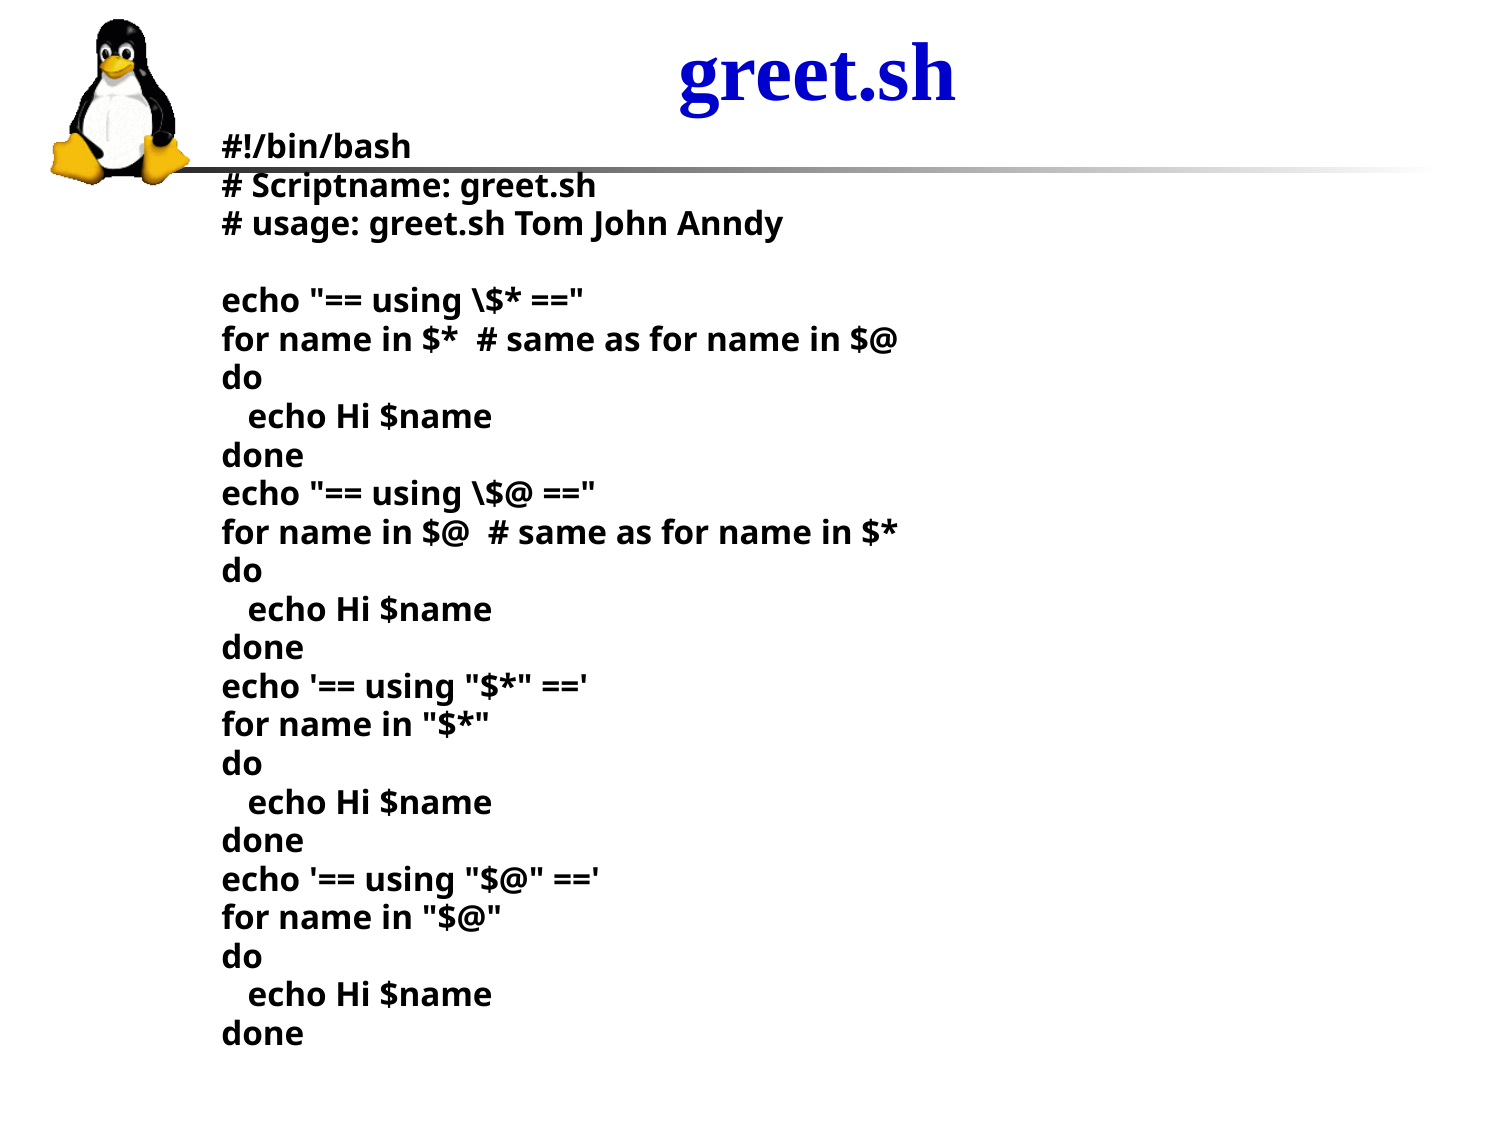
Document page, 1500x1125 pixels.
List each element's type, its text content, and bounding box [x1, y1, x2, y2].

picture [37, 0, 219, 200]
list #!/bin/bash # Scriptname: greet.sh # usage: greet.sh Tom John Anndy echo "== using \$* ==" for name in $* # same as for name in $@ do echo Hi $name done echo "== using \$@ ==" for name in $@ # same as for name in $* do echo Hi $name done echo '== using "$*" ==' for name in "$*" do echo Hi $name done echo '== using "$@" ==' for name in "$@" do echo Hi $name done [206, 125, 1447, 1125]
title greet.sh [230, 0, 1406, 125]
